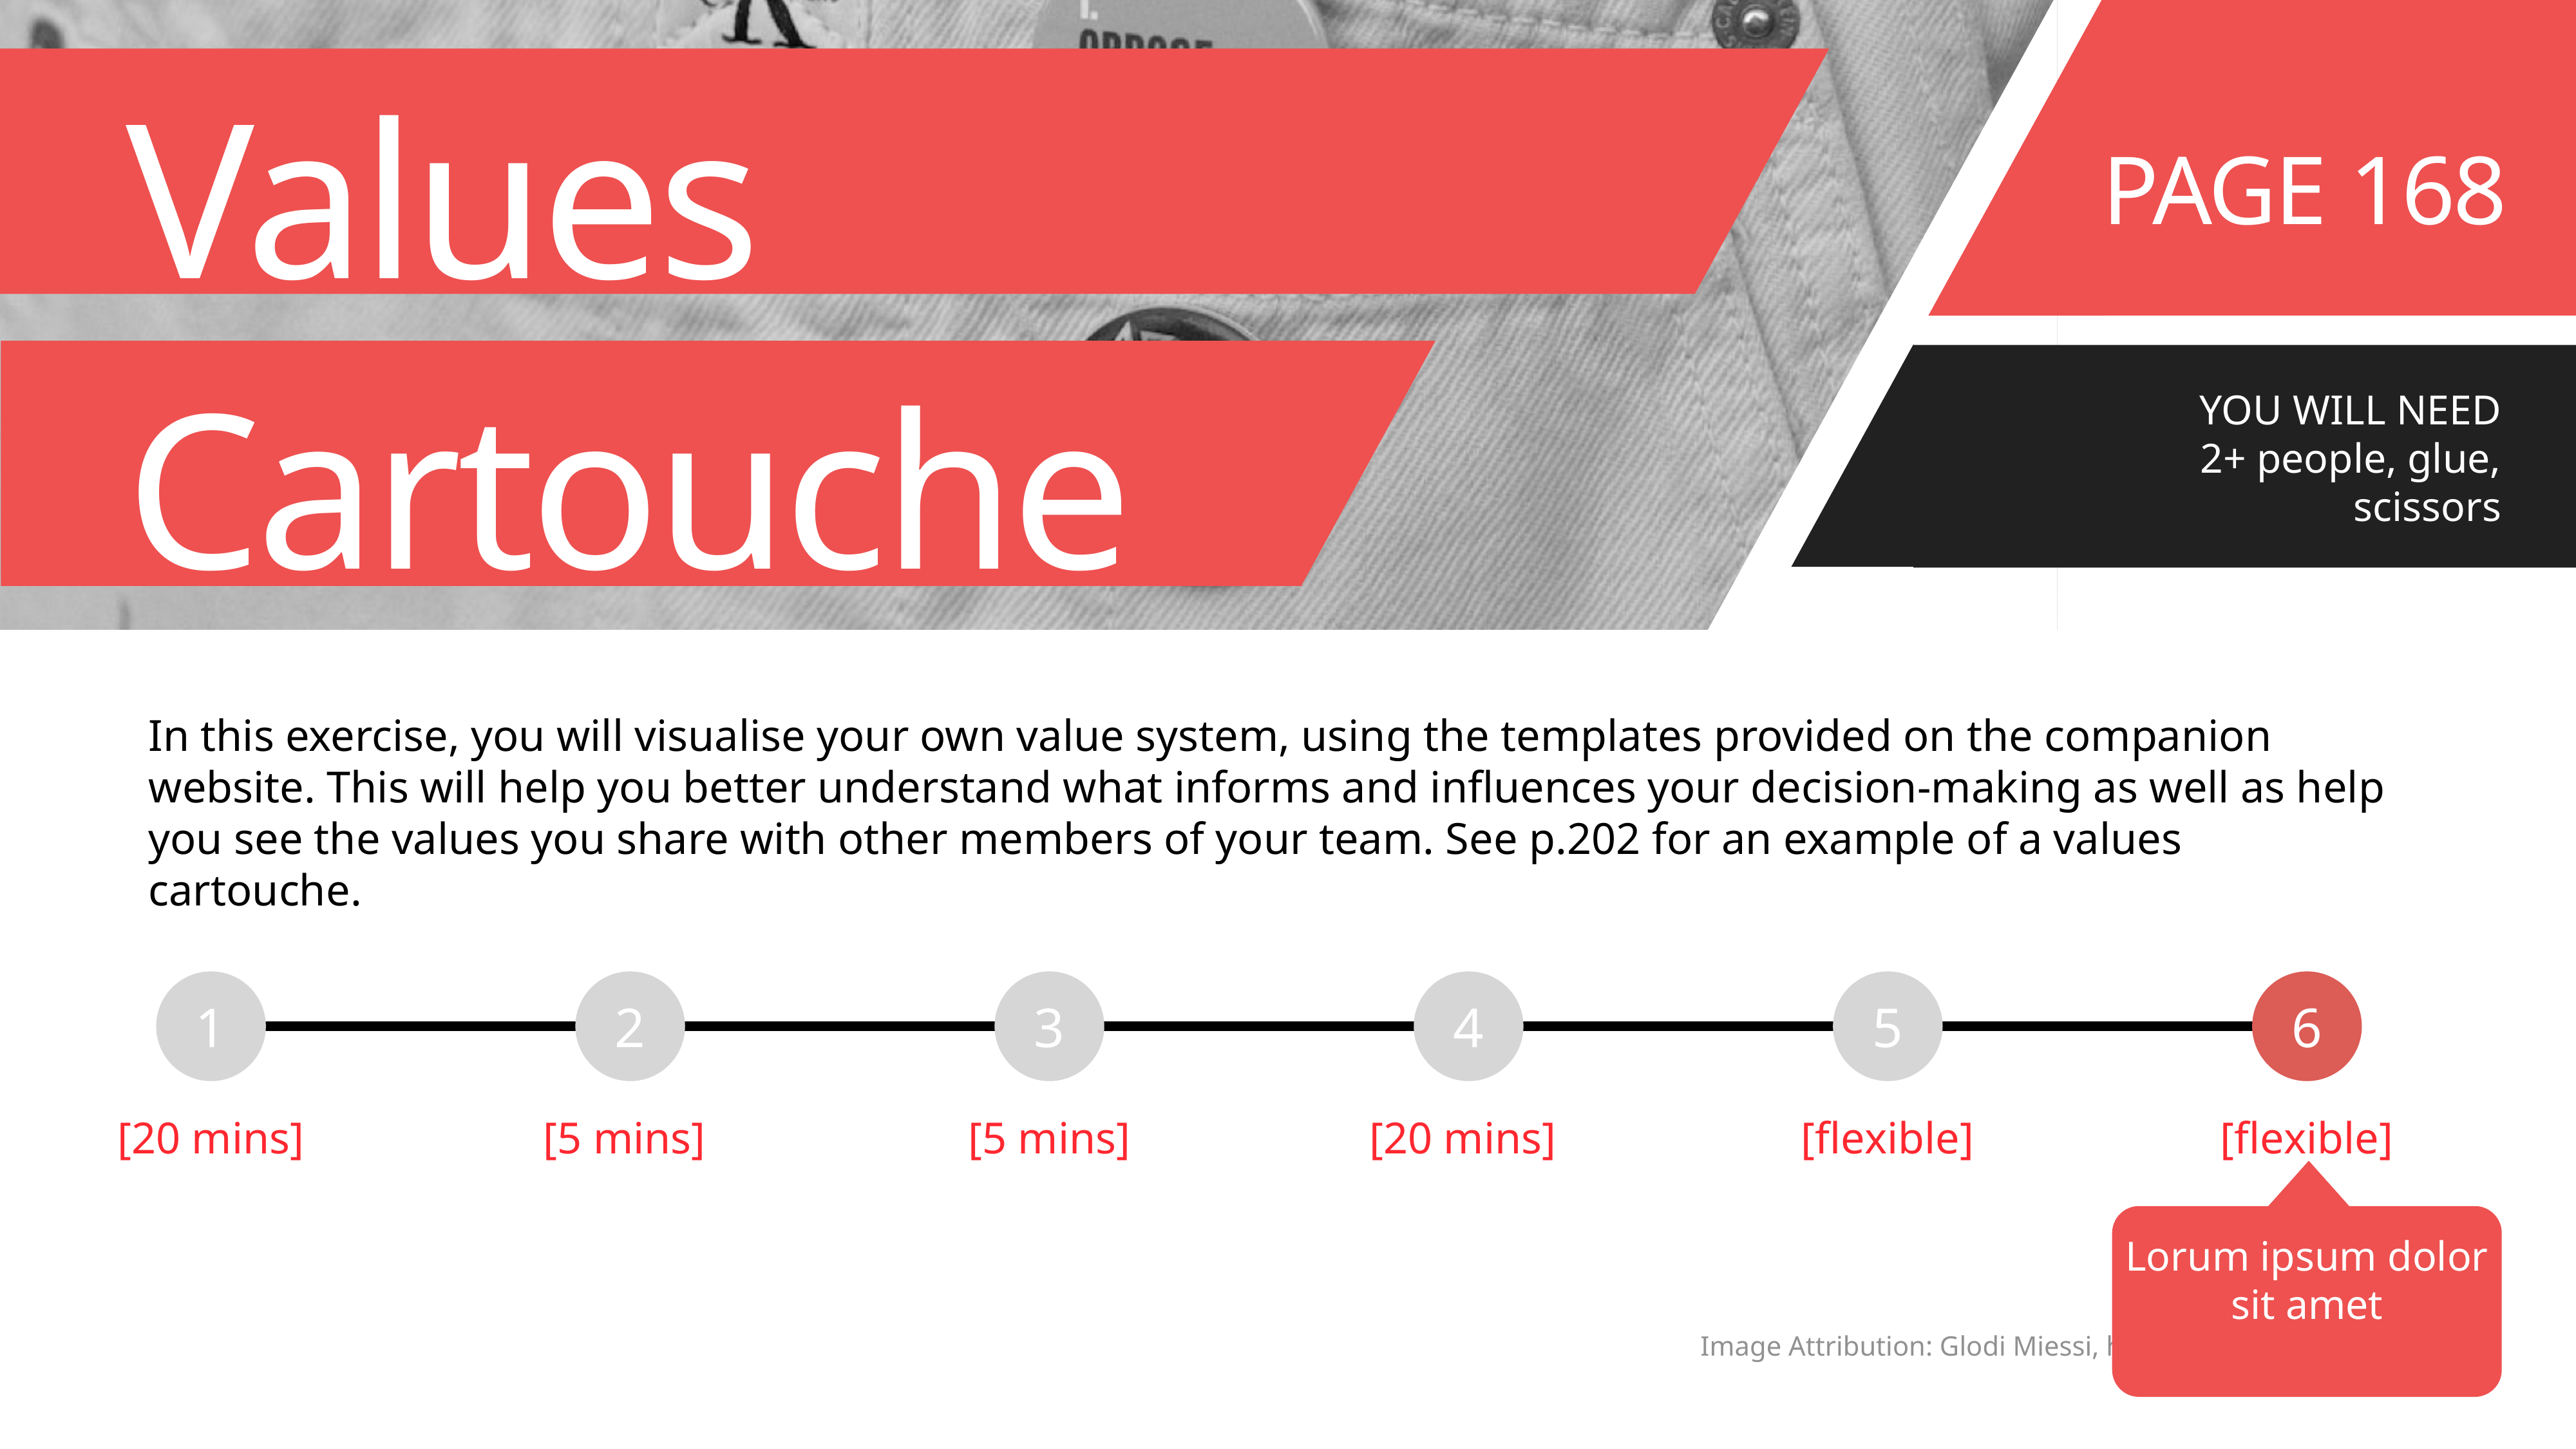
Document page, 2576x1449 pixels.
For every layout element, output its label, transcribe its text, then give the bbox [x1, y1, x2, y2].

text_box [flexible] [1747, 1103, 2029, 1170]
text_box [20 mins] [1357, 1103, 1580, 1170]
text_box [5 mins] [938, 1103, 1161, 1170]
text_box [flexible] [2172, 1103, 2442, 1170]
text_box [0, 0, 2576, 1081]
text_box Lorum ipsum dolor sit amet [2112, 1160, 2502, 1397]
text_box Image Attribution: Glodi Miessi, https://unsplash.com/photos/ AEDL5tCjnFQ [1692, 1321, 2490, 1401]
text_box [5 mins] [518, 1103, 742, 1170]
text_box [20 mins] [57, 1103, 365, 1170]
